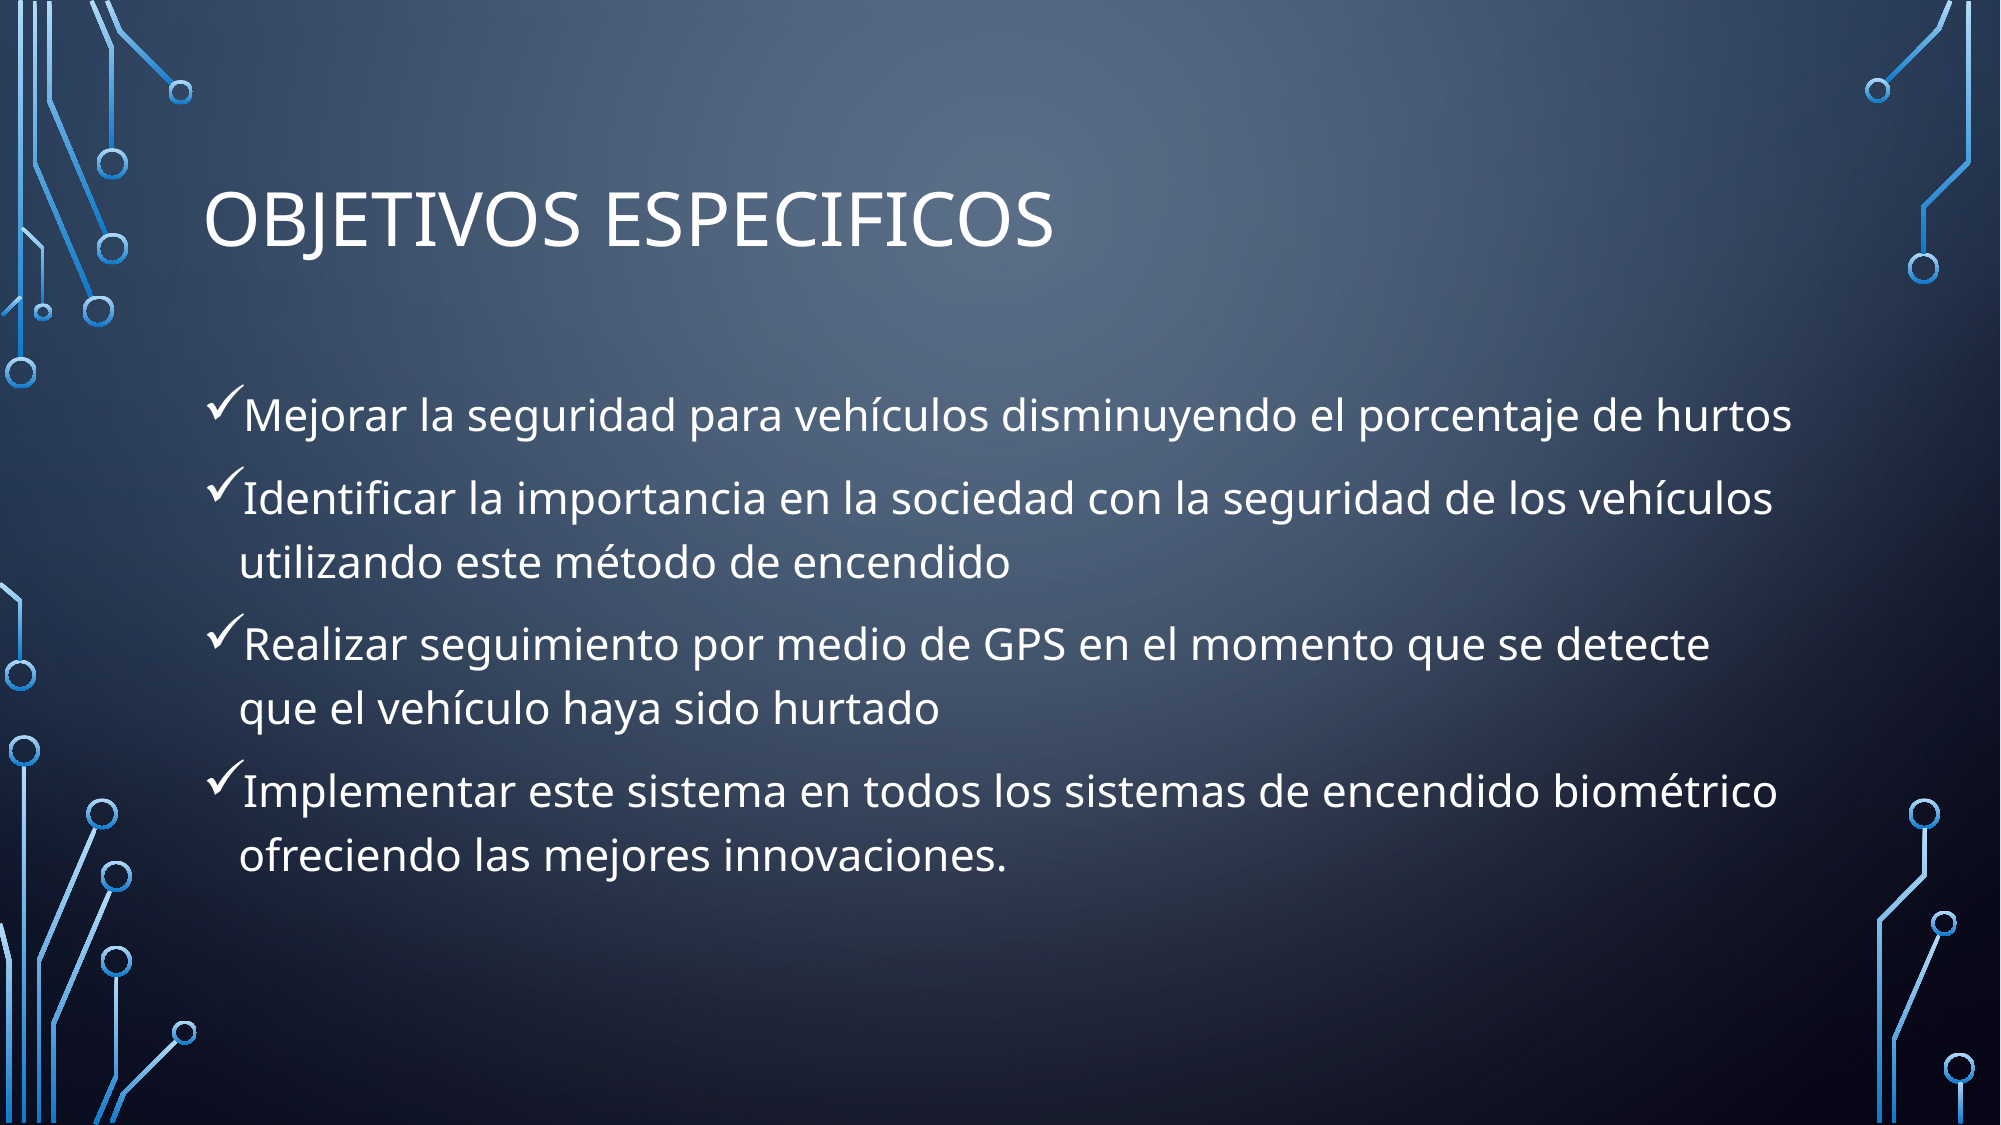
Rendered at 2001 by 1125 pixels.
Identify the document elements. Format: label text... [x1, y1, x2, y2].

title Objetivos especificos [187, 101, 1813, 344]
list Mejorar la seguridad para vehículos disminuyendo el porcentaje de hurtos Identificar la importancia en la sociedad con la seguridad de los vehículos utilizando este método de encendido Realizar seguimiento por medio de GPS en el momento que se detecte que el vehículo haya sido hurtado Implementar este sistema en todos los sistemas de encendido biométrico ofreciendo las mejores innovaciones. [187, 369, 1813, 950]
